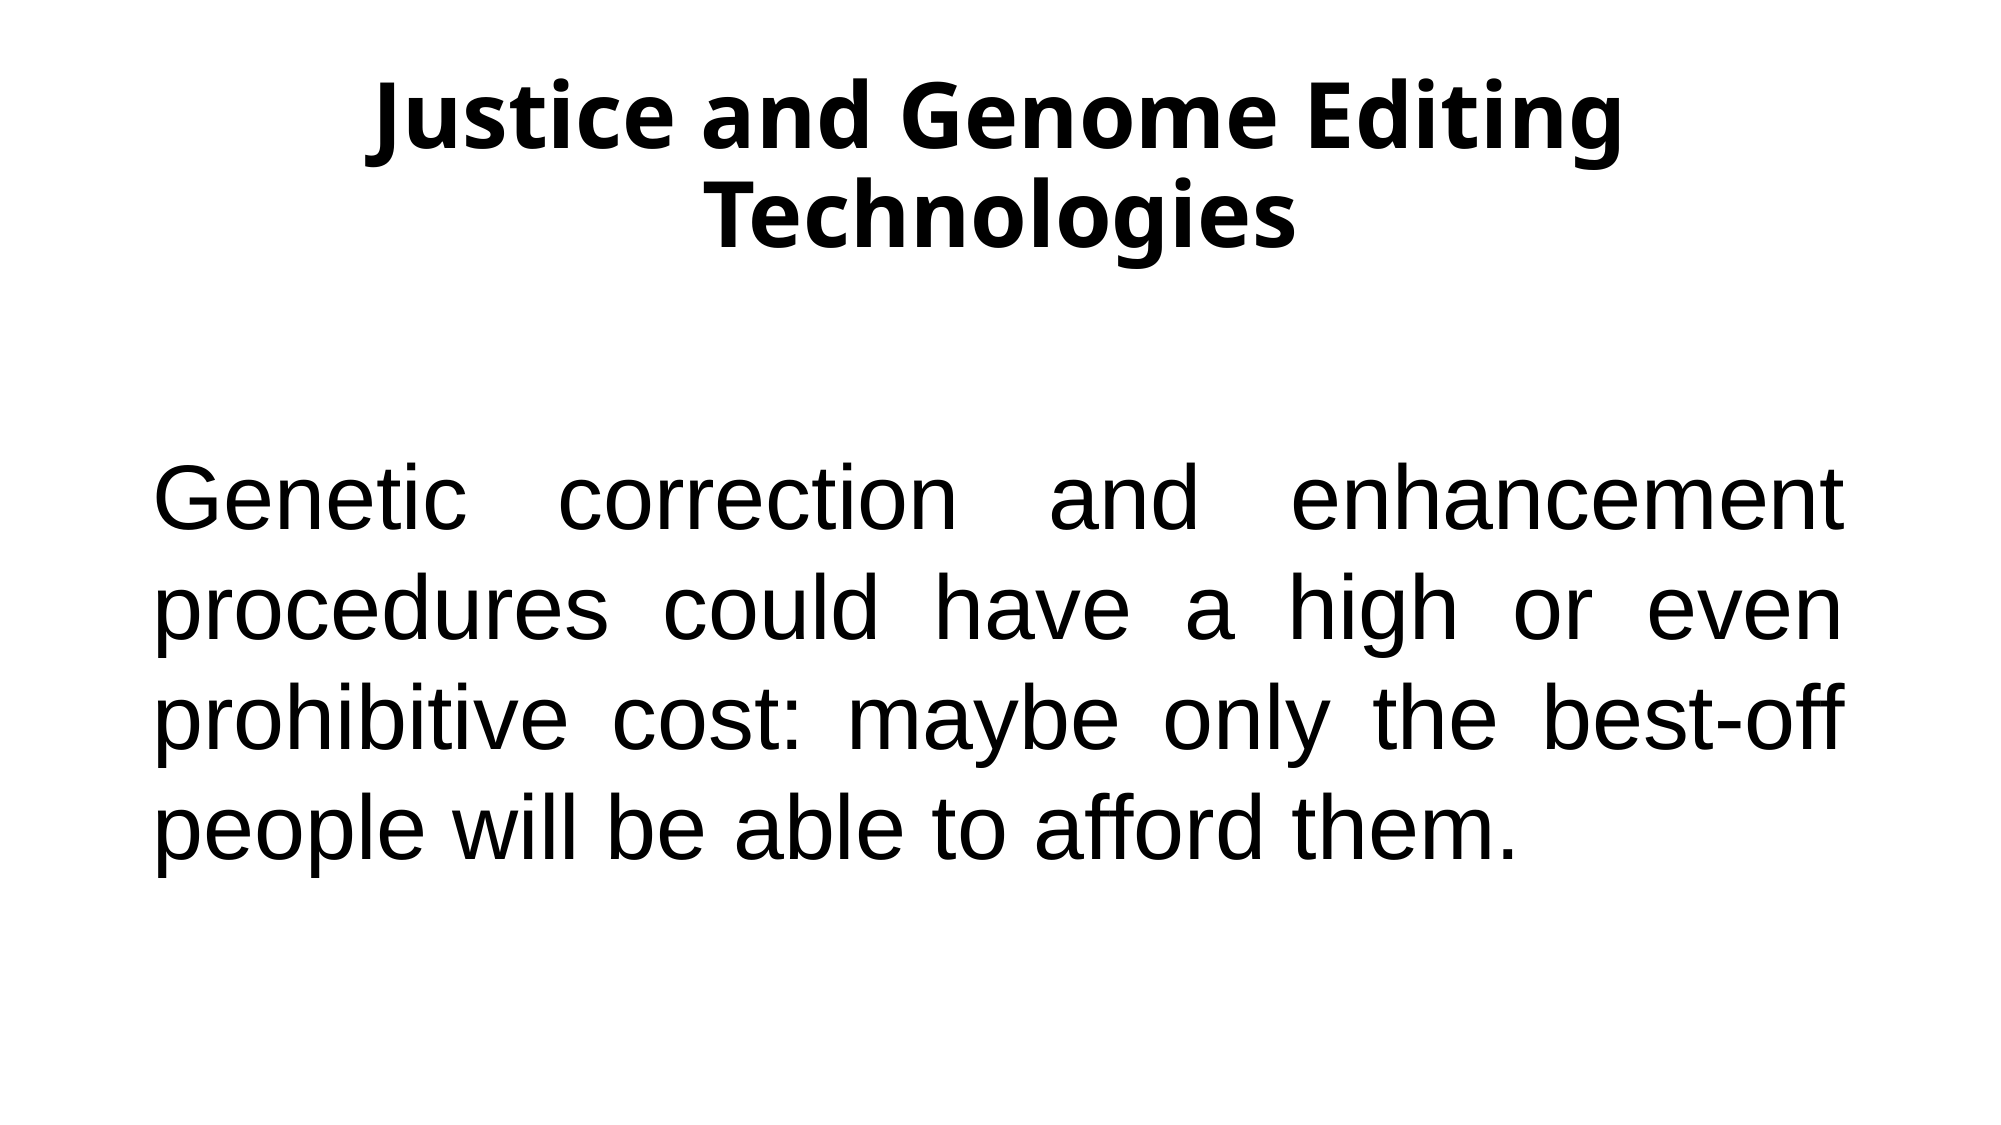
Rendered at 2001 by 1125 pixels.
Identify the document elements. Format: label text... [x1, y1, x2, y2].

text_box Justice and Genome Editing Technologies [137, 59, 1863, 278]
text_box Genetic correction and enhancement procedures could have a high or even prohibitive cost: maybe only the best-off people will be able to afford them. [137, 299, 1863, 1014]
